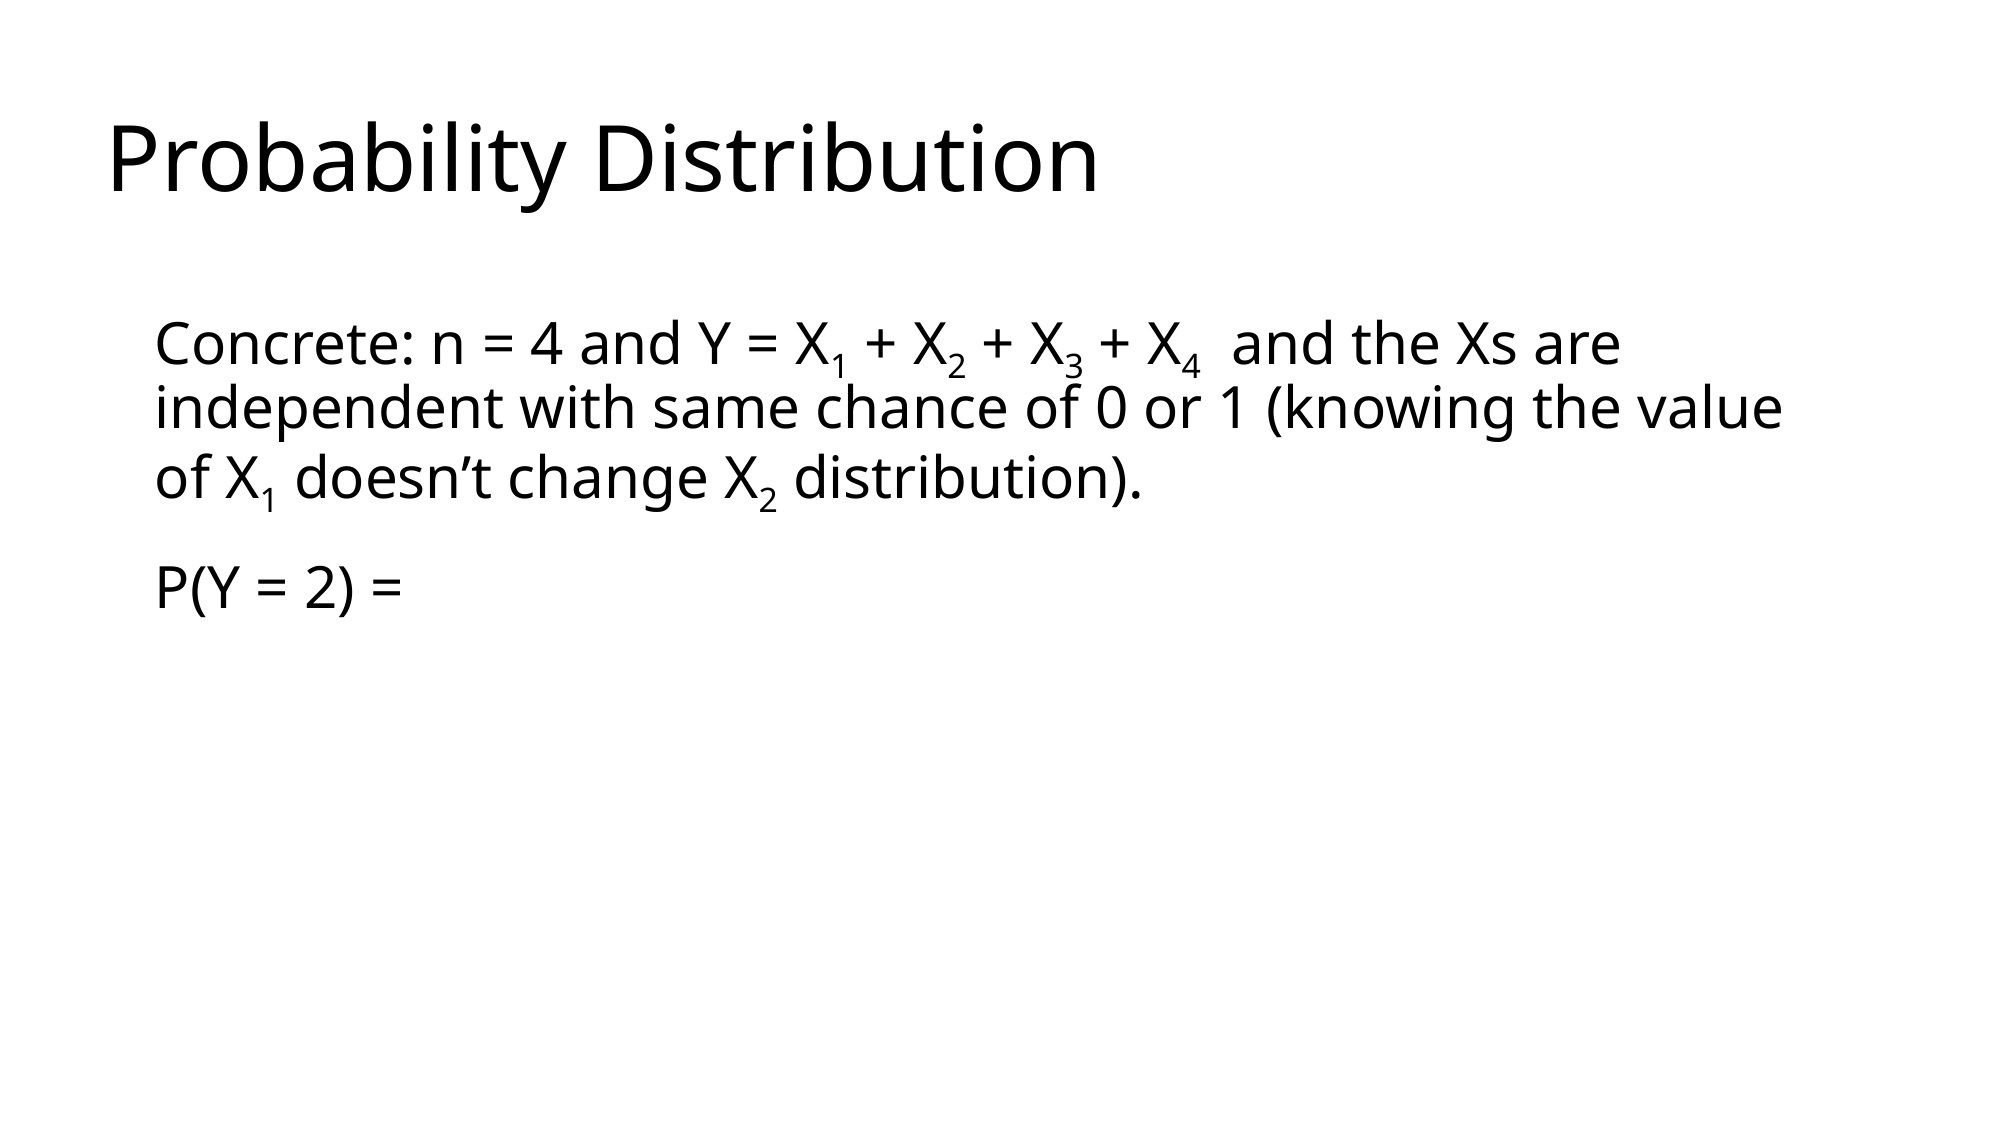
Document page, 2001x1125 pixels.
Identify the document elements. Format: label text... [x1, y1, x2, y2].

title Probability Distribution [90, 52, 1863, 271]
list Concrete: n = 4 and Y = X1 + X2 + X3 + X4 and the Xs are independent with same chance of 0 or 1 (knowing the value of X1 doesn’t change X2 distribution). P(Y = 2) = [137, 299, 1863, 1014]
